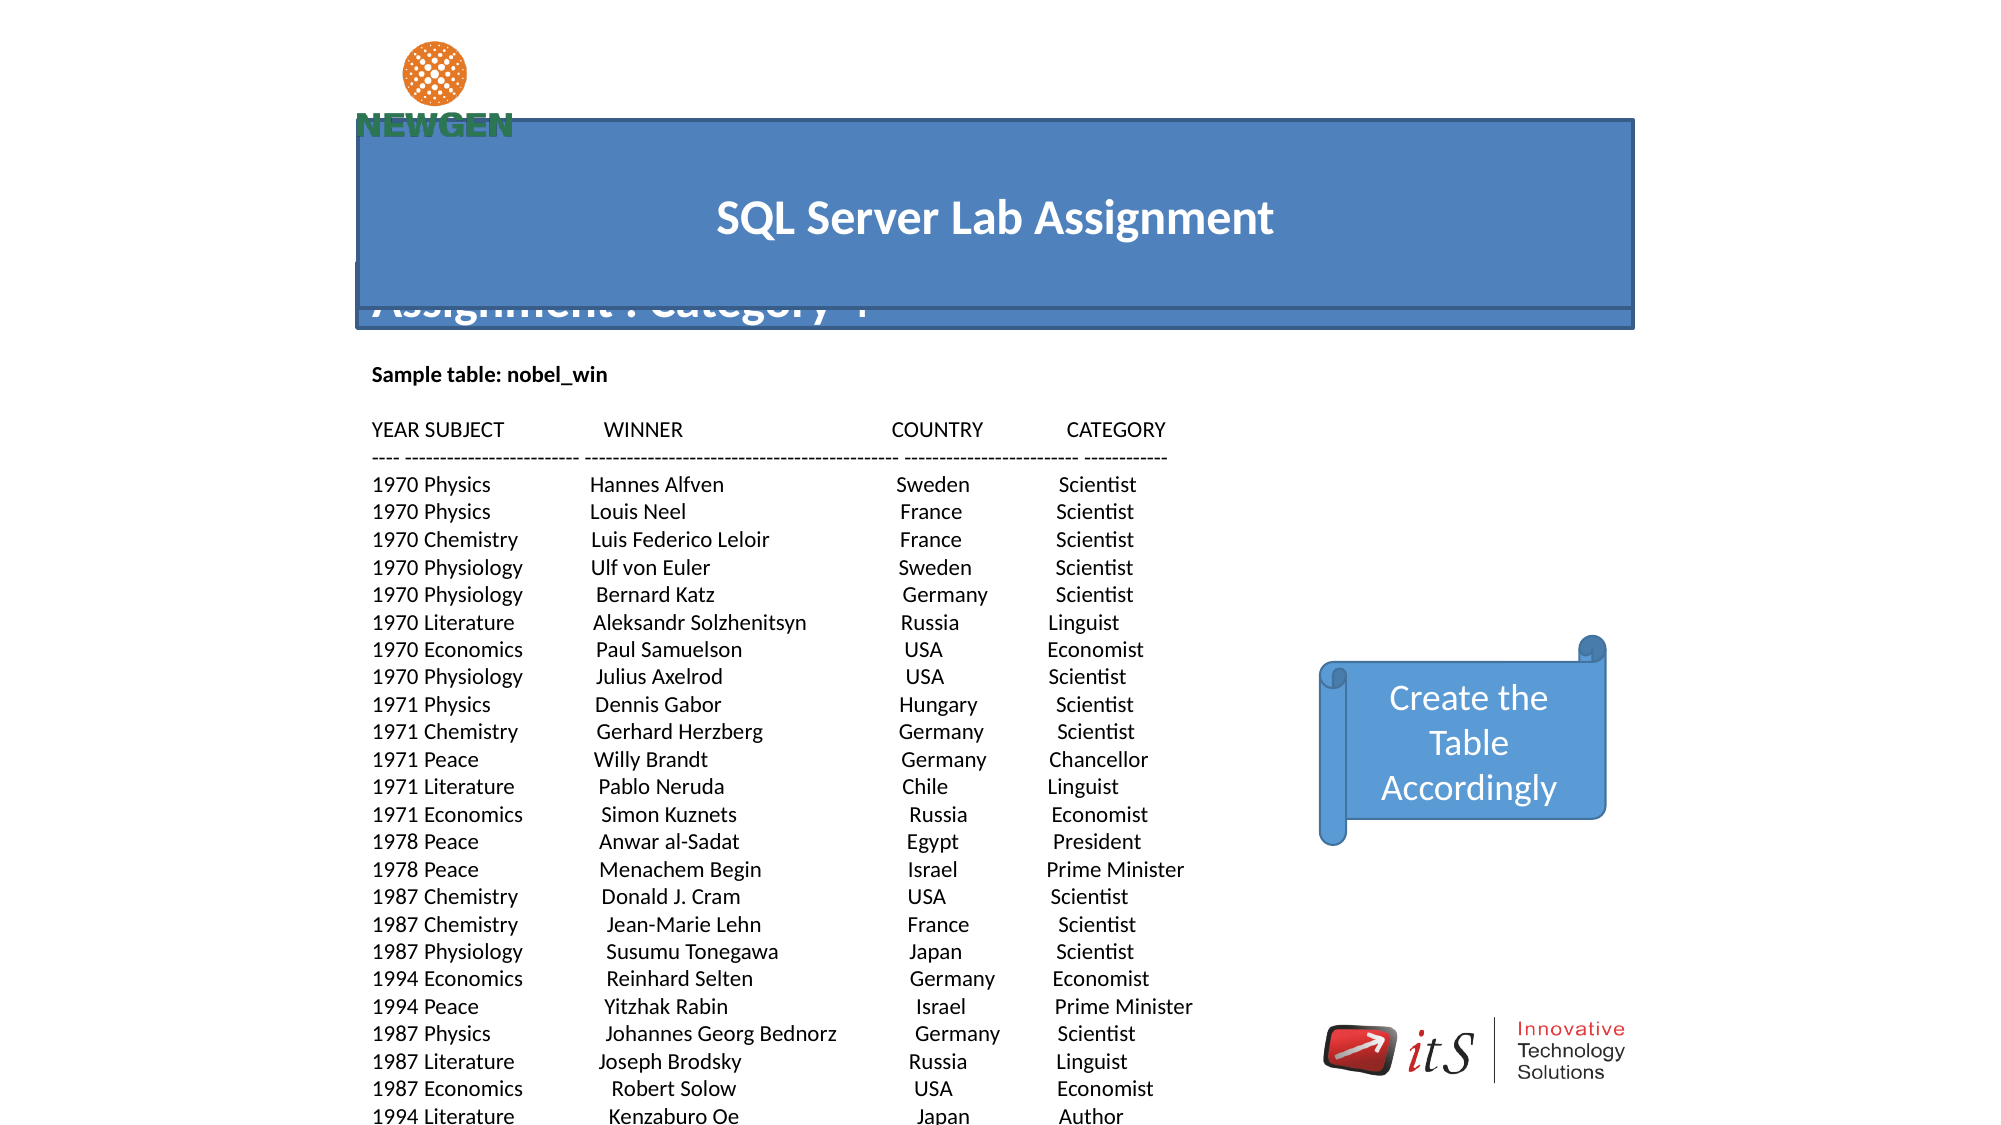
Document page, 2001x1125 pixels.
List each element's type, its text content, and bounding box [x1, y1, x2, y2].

picture [357, 41, 512, 137]
text_box Assignment : Category 4 [357, 308, 1633, 328]
text_box Sample table: nobel_win YEAR SUBJECT WINNER COUNTRY CATEGORY ---- ------------------------- --------------------------------------------- ------------------------- ------------ 1970 Physics Hannes Alfven Sweden Scientist 1970 Physics Louis Neel France Scientist 1970 Chemistry Luis Federico Leloir France Scientist 1970 Physiology Ulf von Euler Sweden Scientist 1970 Physiology Bernard Katz Germany Scientist 1970 Literature Aleksandr Solzhenitsyn Russia Linguist 1970 Economics Paul Samuelson USA Economist 1970 Physiology Julius Axelrod USA Scientist 1971 Physics Dennis Gabor Hungary Scientist 1971 Chemistry Gerhard Herzberg Germany Scientist 1971 Peace Willy Brandt Germany Chancellor 1971 Literature Pablo Neruda Chile Linguist 1971 Economics Simon Kuznets Russia Economist 1978 Peace Anwar al-Sadat Egypt President 1978 Peace Menachem Begin Israel Prime Minister 1987 Chemistry Donald J. Cram USA Scientist 1987 Chemistry Jean-Marie Lehn France Scientist 1987 Physiology Susumu Tonegawa Japan Scientist 1994 Economics Reinhard Selten Germany Economist 1994 Peace Yitzhak Rabin Israel Prime Minister 1987 Physics Johannes Georg Bednorz Germany Scientist 1987 Literature Joseph Brodsky Russia Linguist 1987 Economics Robert Solow USA Economist 1994 Literature Kenzaburo Oe Japan Author [357, 352, 1633, 1125]
title SQL Server Lab Assignment [357, 119, 1633, 308]
